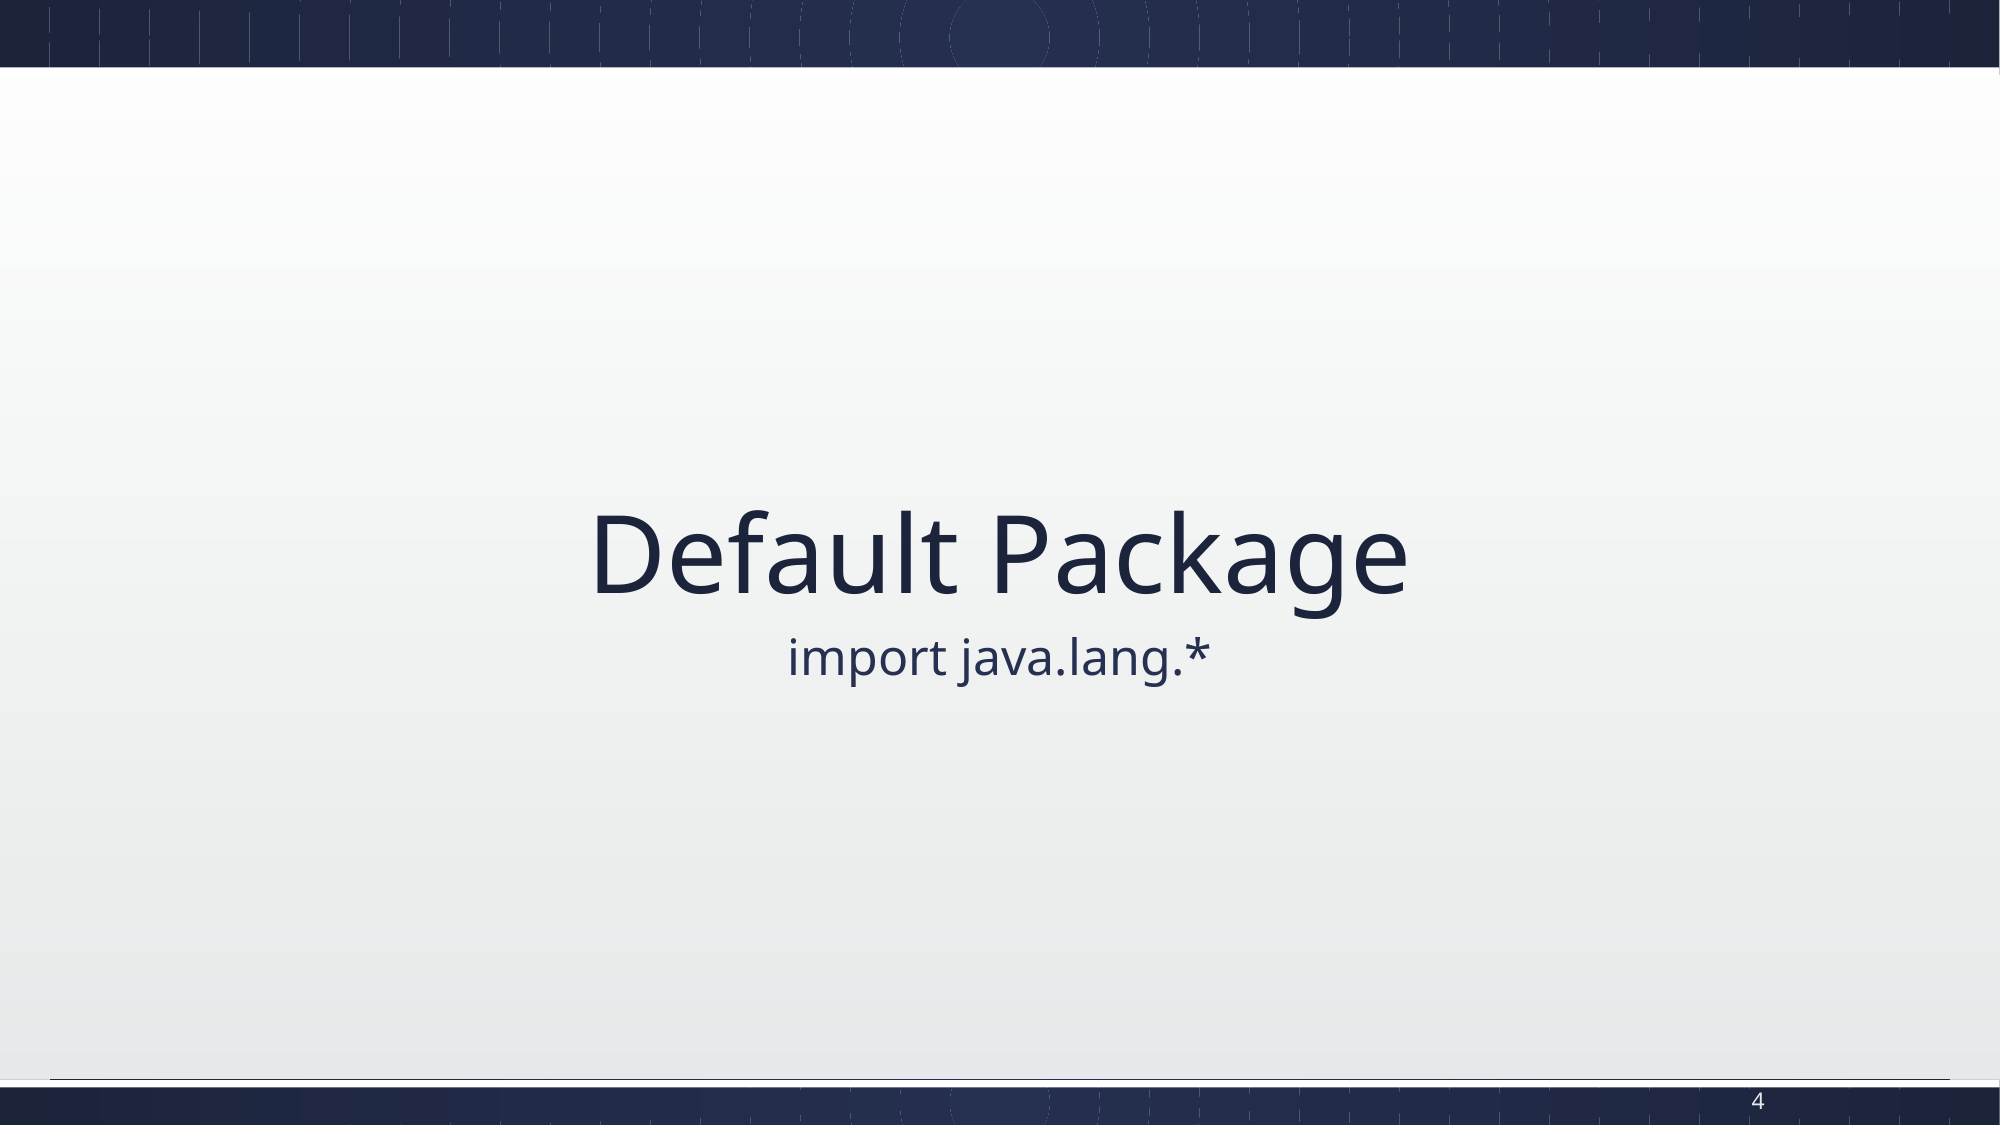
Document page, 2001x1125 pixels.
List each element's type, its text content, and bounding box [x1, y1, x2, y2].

title Default Package [249, 187, 1750, 624]
slide_number 4 [1674, 1083, 1780, 1122]
list import java.lang.* [249, 624, 1750, 813]
